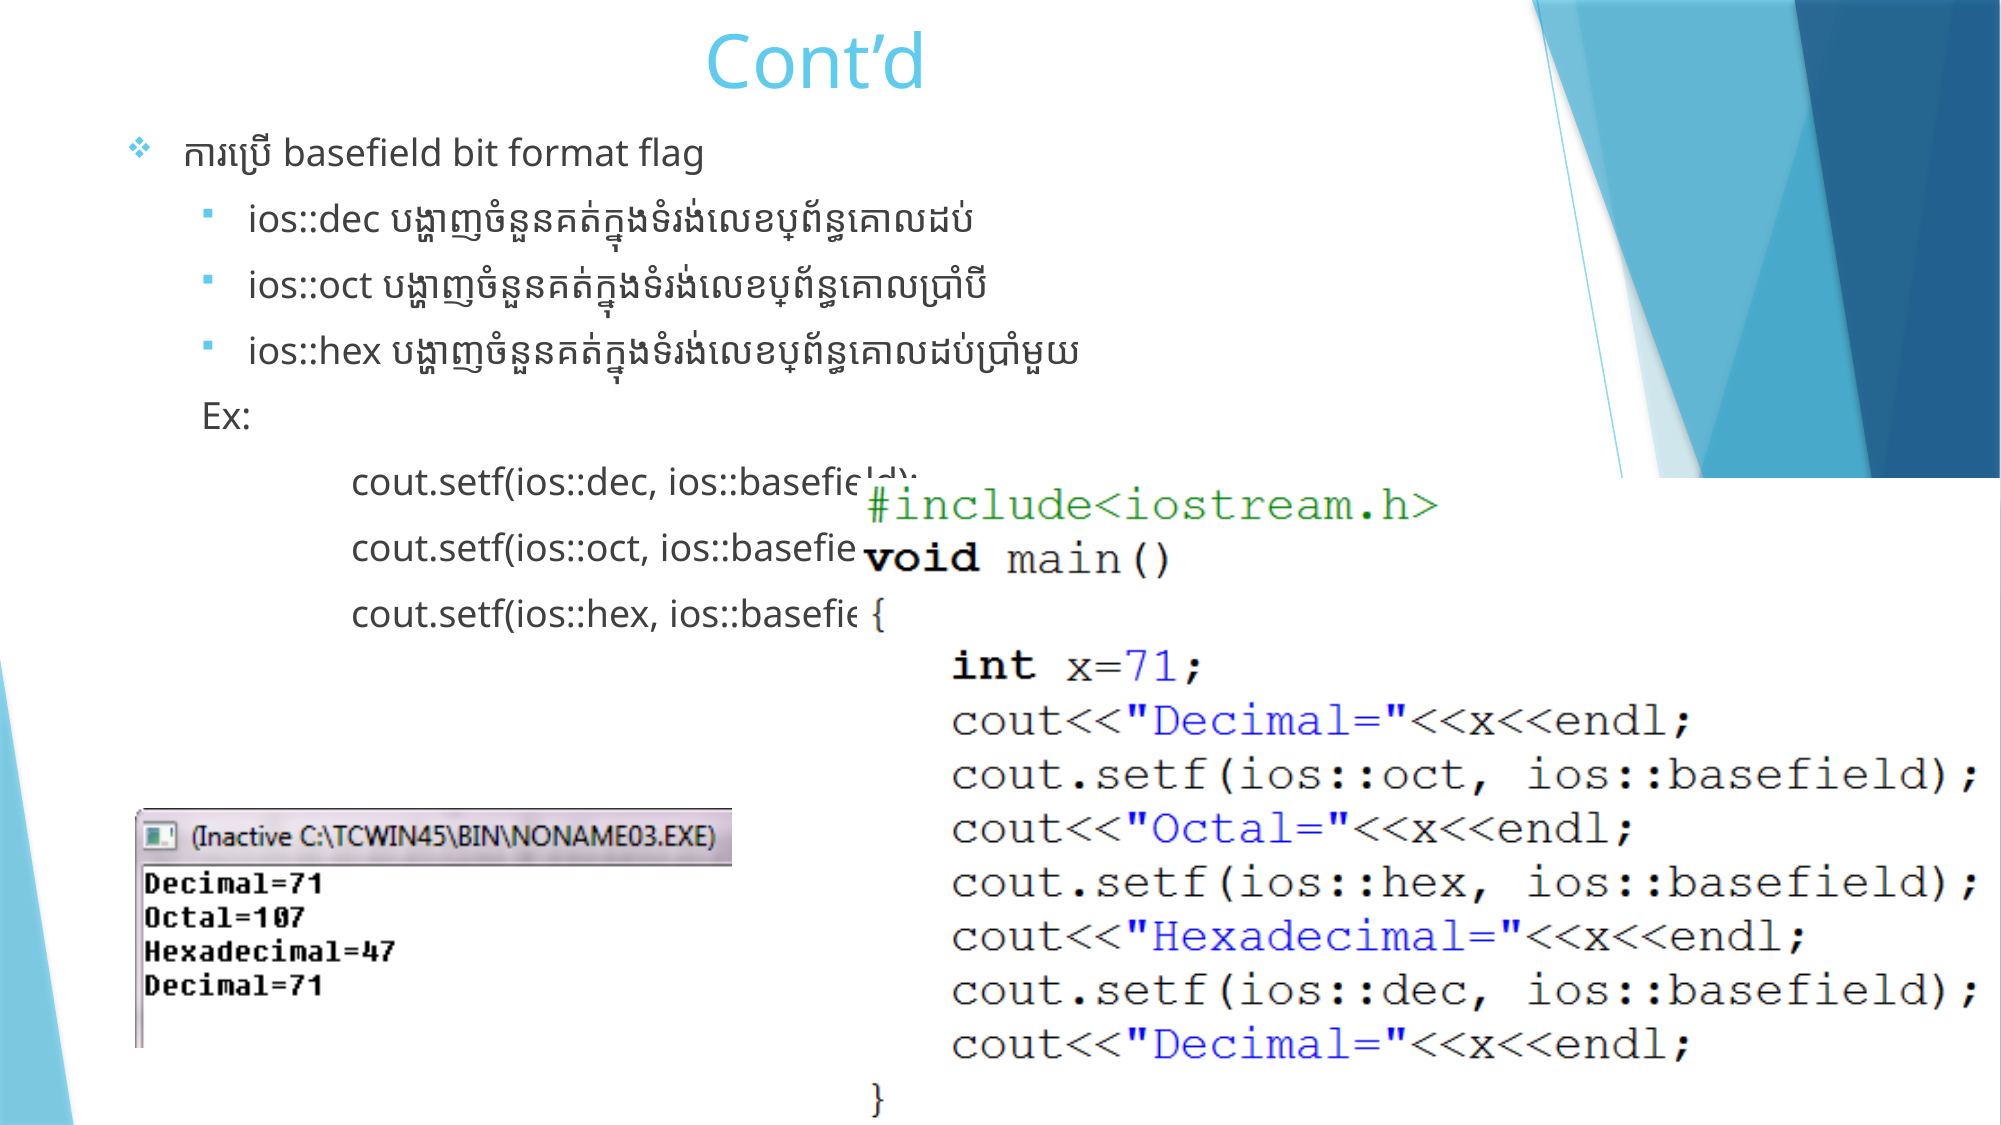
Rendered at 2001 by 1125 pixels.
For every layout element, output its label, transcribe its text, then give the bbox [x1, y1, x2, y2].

picture [134, 807, 733, 1049]
list ការប្រើ basefield bit format flag ios::dec បង្ហាញចំនួនគត់ក្នុងទំរង់លេខប្រព័ន្ធគោលដប់ ios::oct បង្ហាញចំនួនគត់ក្នុងទំរង់លេខប្រព័ន្ធគោលប្រាំបី ios::hex បង្ហាញចំនួនគត់ក្នុងទំរង់លេខប្រព័ន្ធគោលដប់ប្រាំមួយ Ex: cout.setf(ios::dec, ios::basefield); cout.setf(ios::oct, ios::basefield); cout.setf(ios::hex, ios::basefield); [111, 121, 1522, 1125]
title Cont’d [111, 6, 1522, 121]
picture [856, 477, 2000, 1125]
